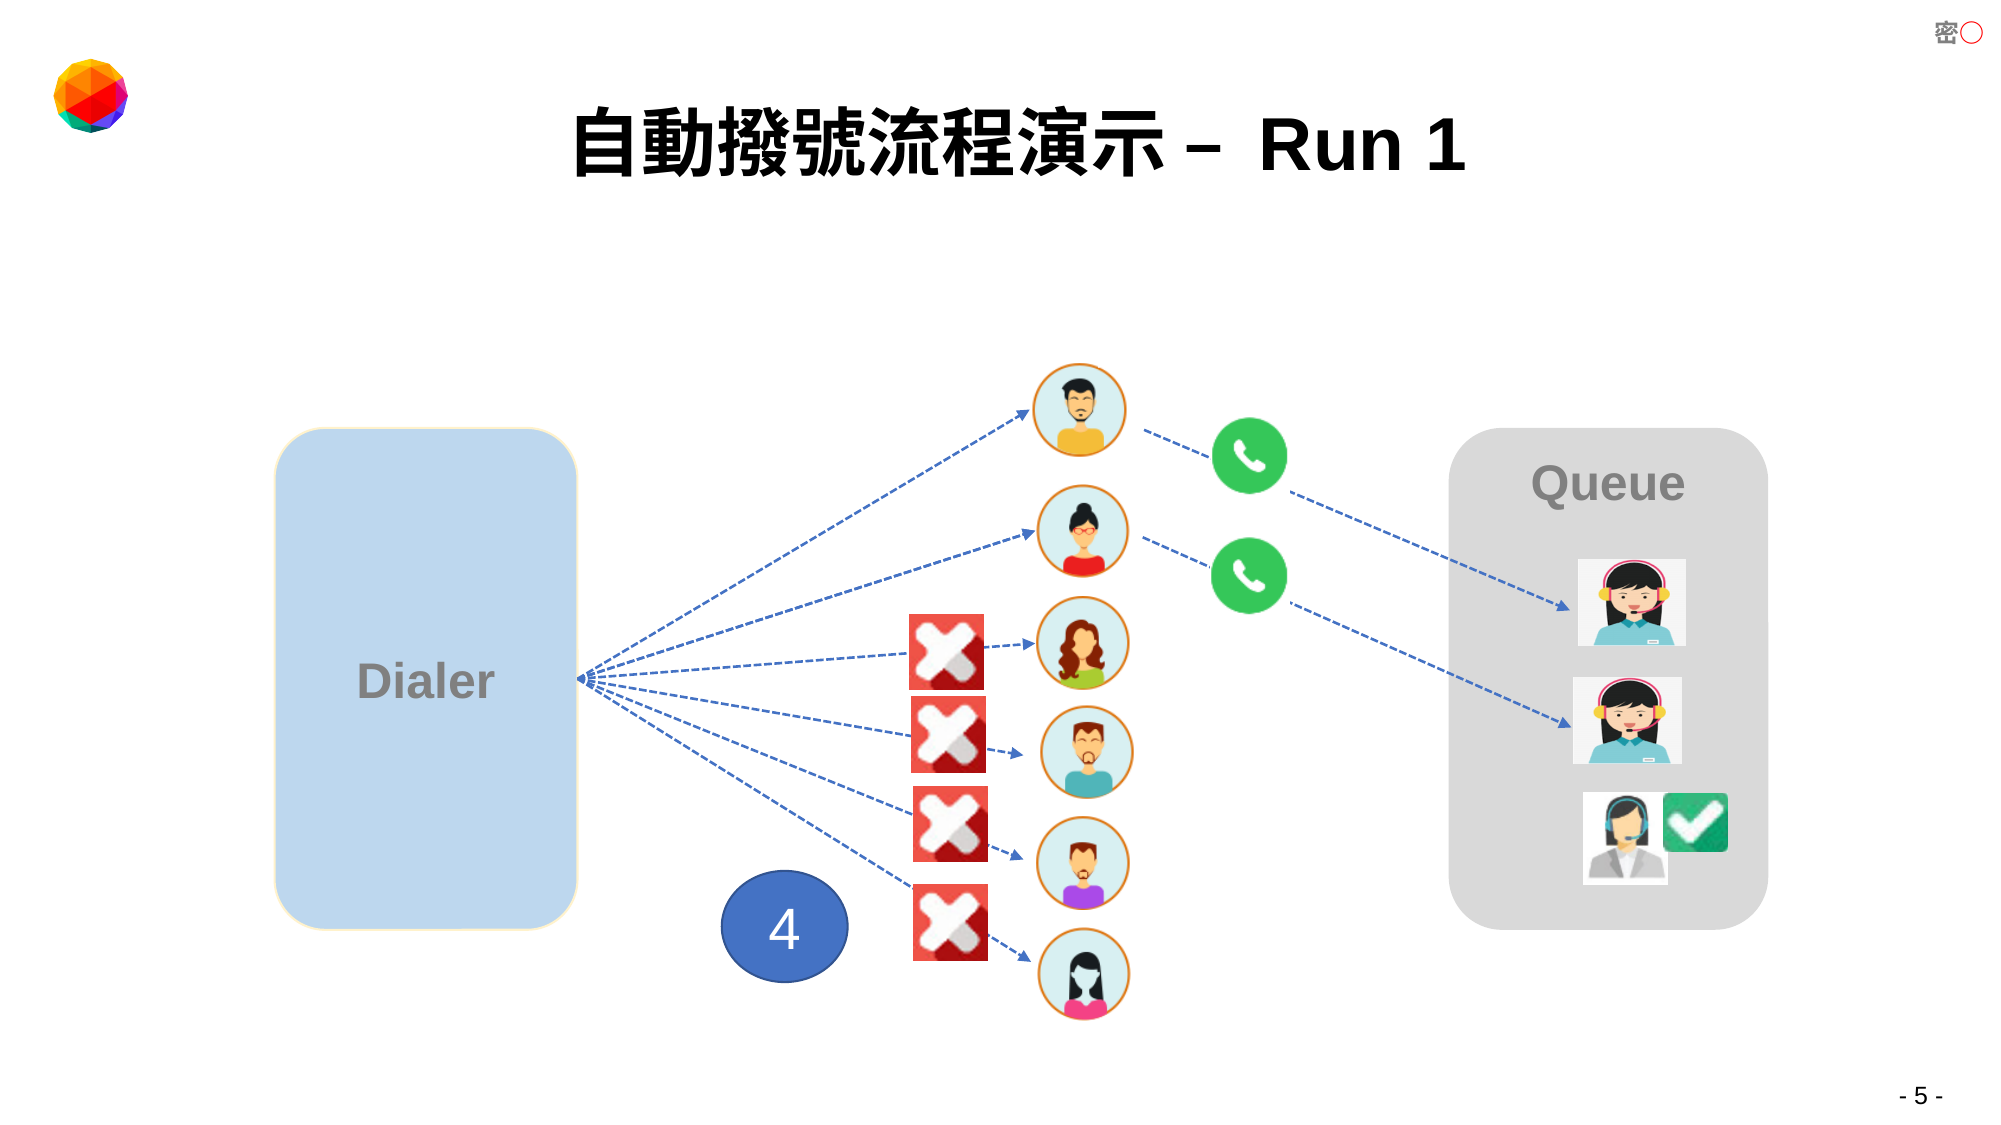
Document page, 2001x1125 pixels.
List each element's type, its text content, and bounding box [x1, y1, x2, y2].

picture [48, 38, 141, 151]
text_box 4 [734, 962, 835, 984]
picture [1036, 926, 1132, 1022]
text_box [577, 409, 1030, 679]
picture [1035, 596, 1132, 691]
picture [1211, 412, 1290, 497]
picture [1035, 484, 1132, 578]
picture [909, 679, 984, 690]
picture [1578, 558, 1686, 646]
text_box Queue [1447, 426, 1770, 931]
picture [1573, 677, 1682, 764]
picture [913, 884, 988, 961]
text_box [577, 679, 1032, 962]
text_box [1144, 429, 1570, 537]
picture [1583, 792, 1728, 885]
picture [911, 696, 986, 773]
picture [913, 786, 988, 862]
picture [1035, 815, 1131, 910]
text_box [1030, 530, 1036, 679]
title [137, 59, 1863, 181]
picture [1037, 702, 1135, 800]
subtitle 自動撥號流程演示 – Run 1 [154, 88, 1880, 185]
picture [1210, 532, 1290, 617]
text_box Dialer [273, 426, 577, 931]
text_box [1142, 537, 1572, 728]
picture [1029, 361, 1129, 458]
